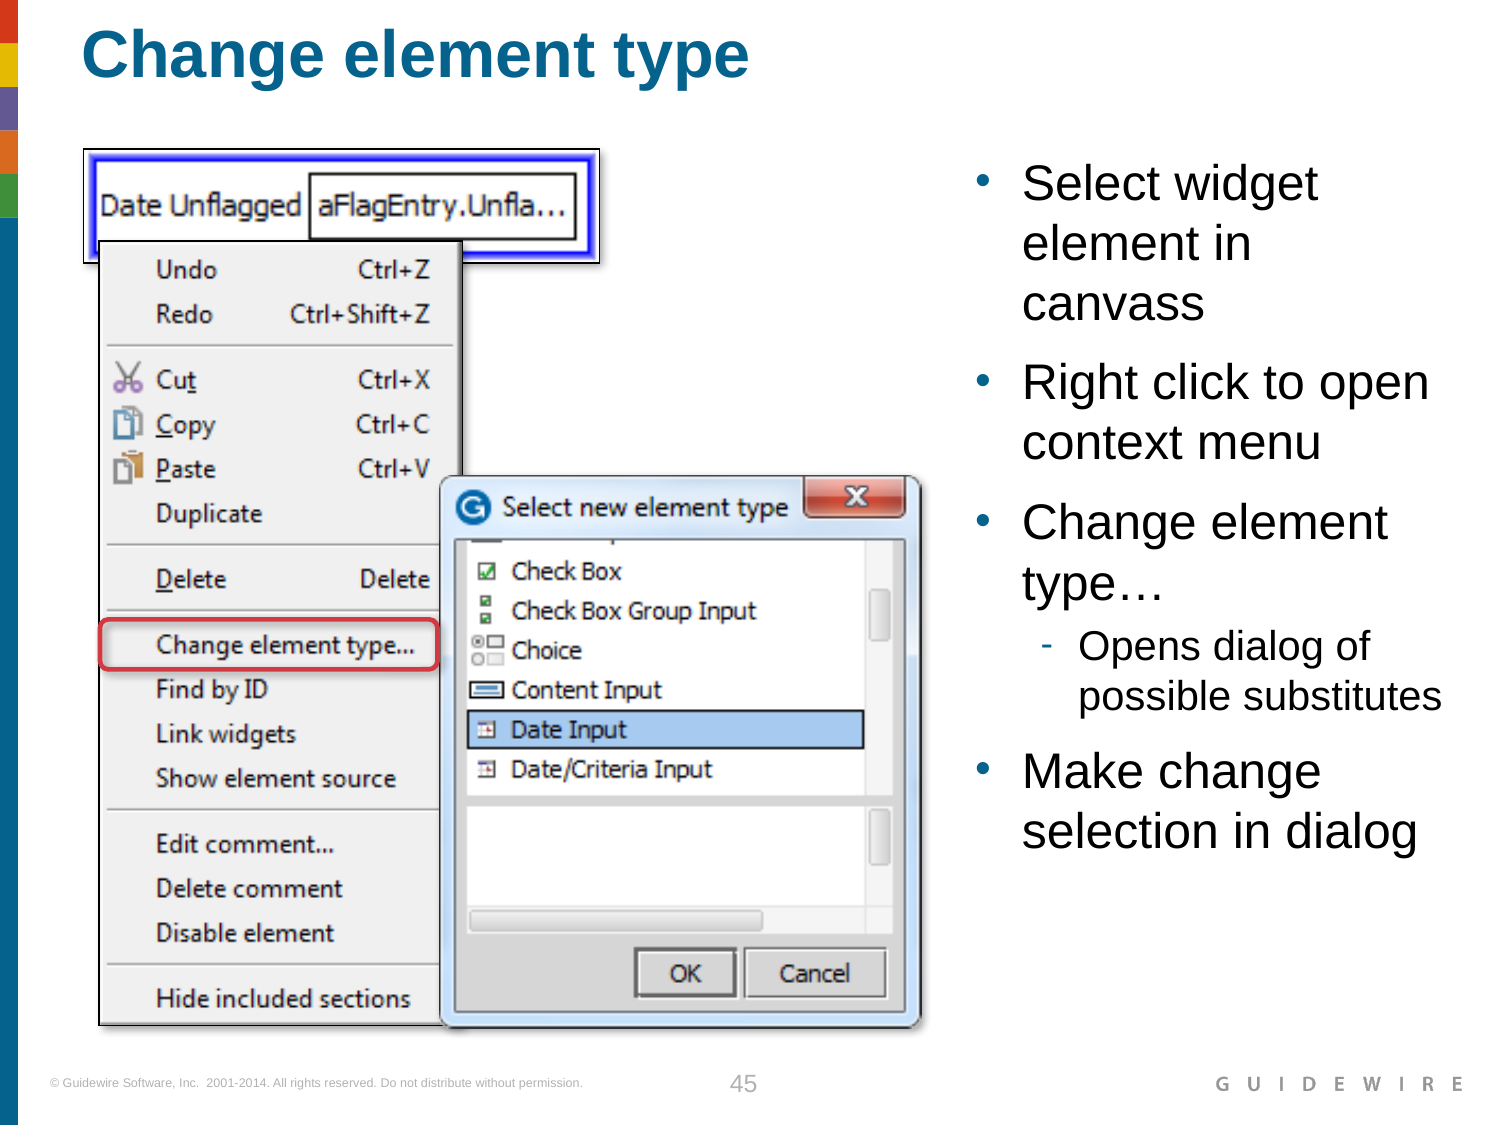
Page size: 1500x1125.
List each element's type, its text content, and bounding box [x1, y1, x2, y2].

list Select widget element in canvass Right click to open context menu Change element type… Opens dialog of possible substitutes Make change selection in dialog [975, 149, 1448, 1049]
picture [1215, 1073, 1480, 1096]
picture [99, 241, 463, 1026]
picture [83, 149, 600, 263]
title Change element type [81, 19, 1446, 142]
picture [438, 474, 923, 1029]
